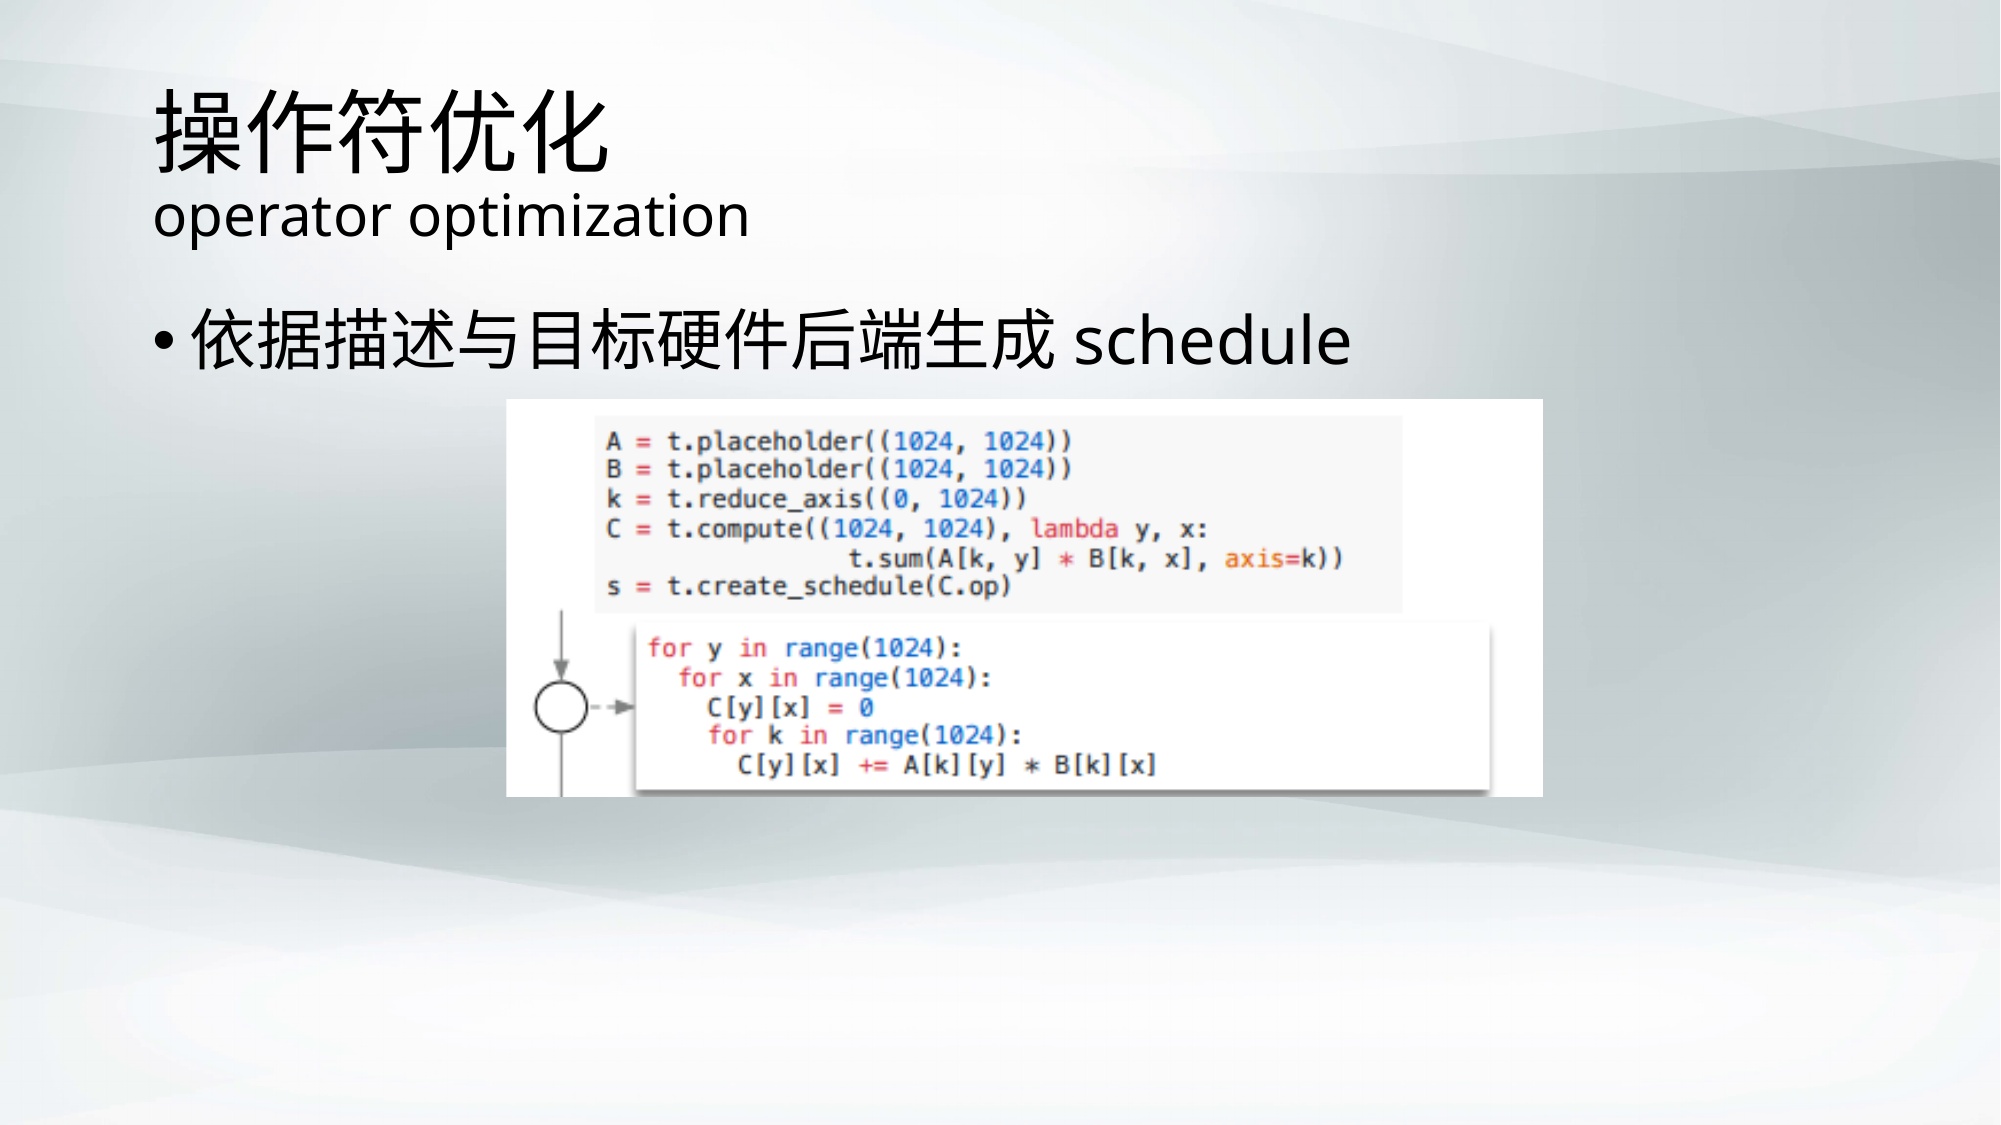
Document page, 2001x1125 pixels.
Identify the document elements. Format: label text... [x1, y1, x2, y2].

list 依据描述与目标硬件后端生成schedule [137, 299, 2000, 1014]
title 操作符优化 operator optimization [137, 59, 1863, 278]
picture [0, 0, 2001, 1125]
